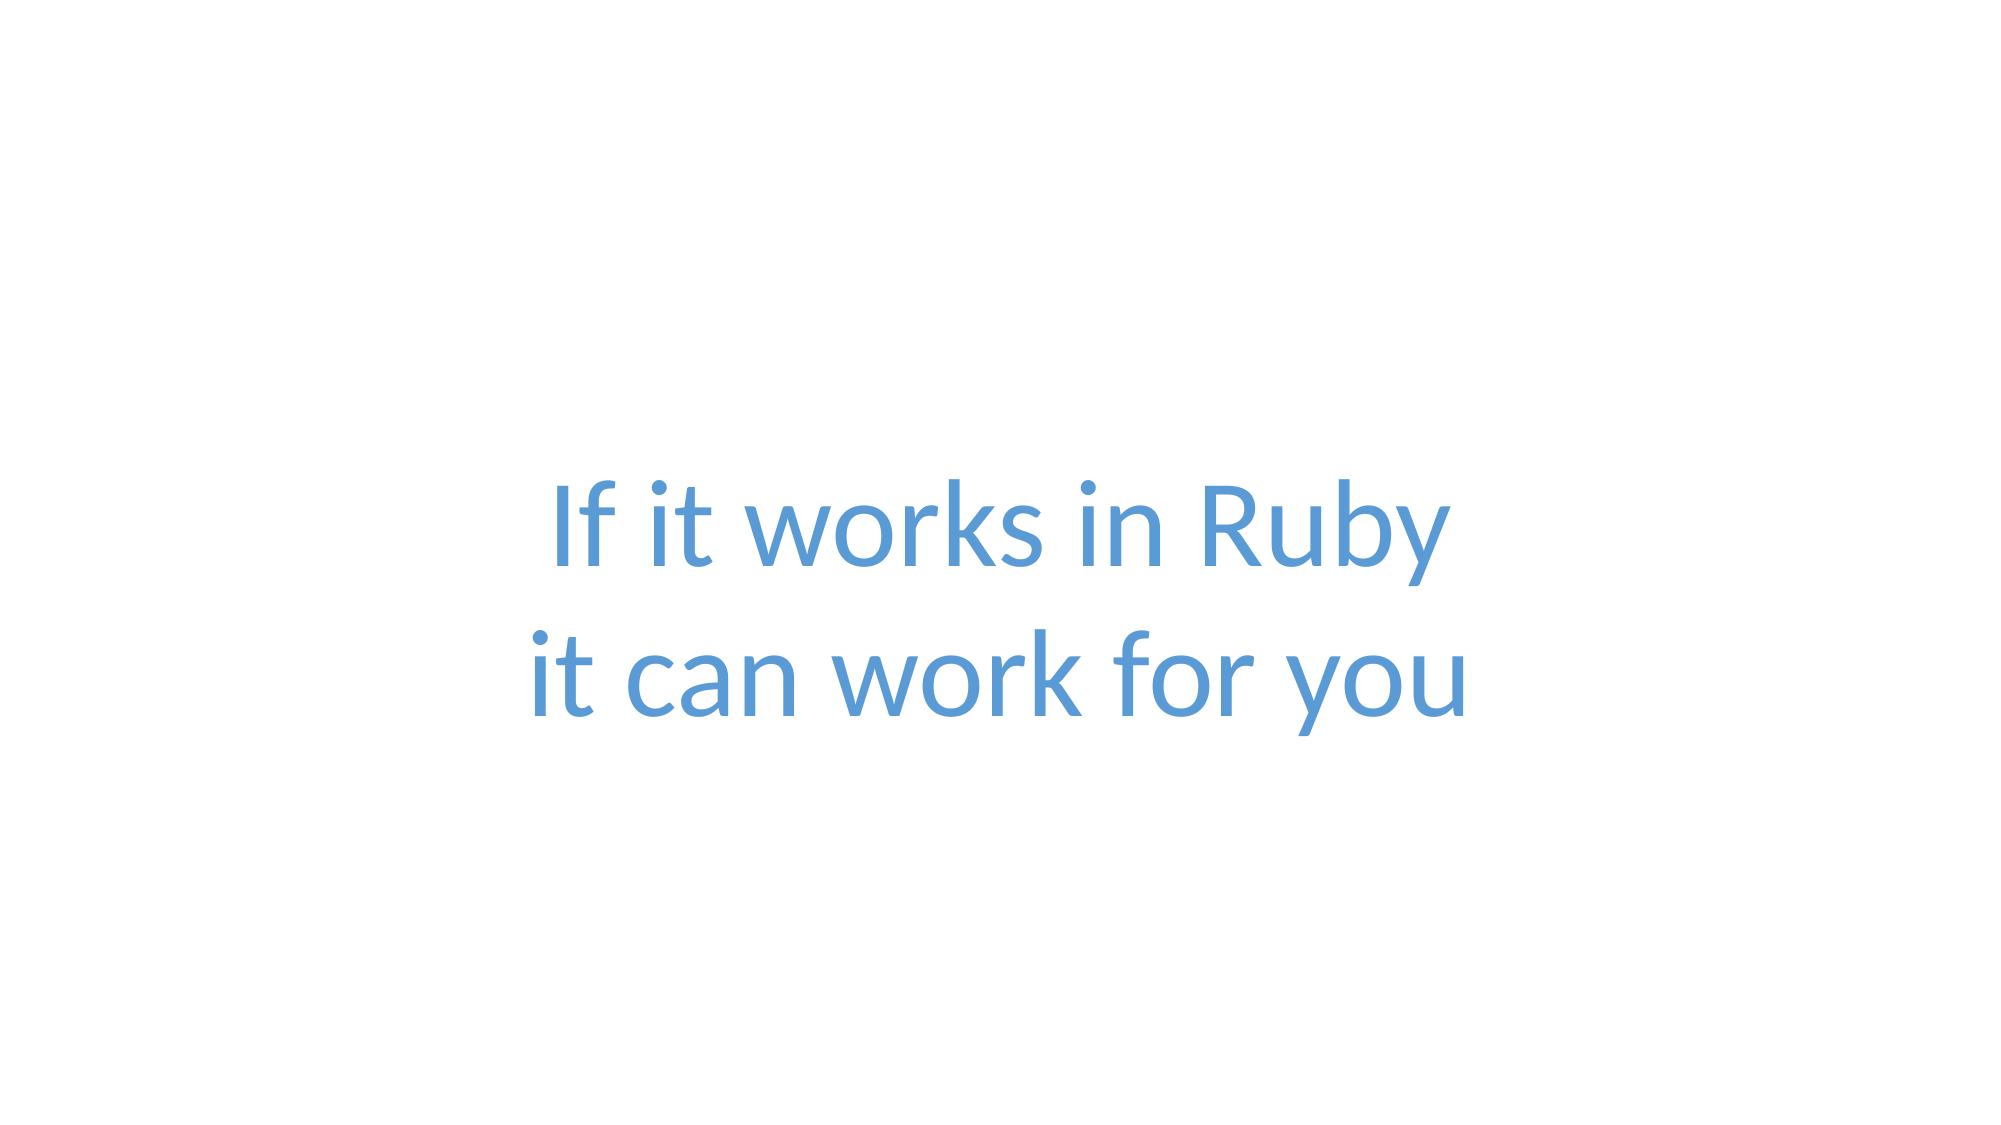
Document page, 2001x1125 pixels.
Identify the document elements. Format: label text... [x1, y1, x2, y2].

text_box If it works in Ruby it can work for you [224, 433, 1776, 749]
